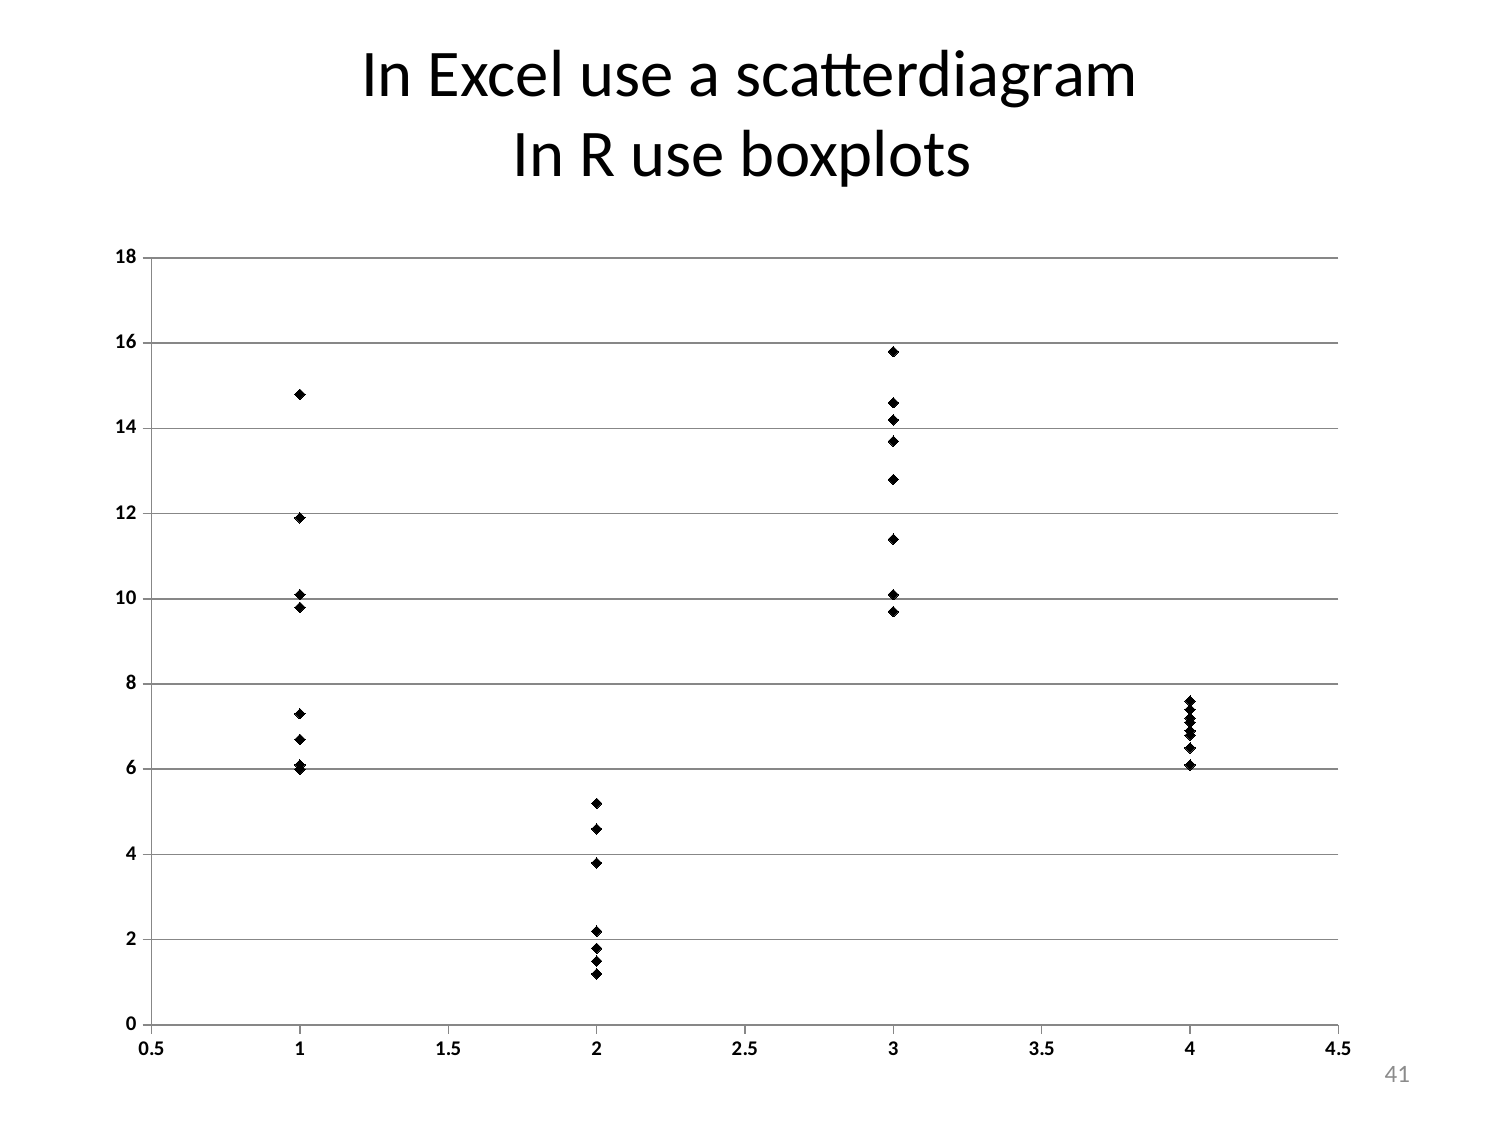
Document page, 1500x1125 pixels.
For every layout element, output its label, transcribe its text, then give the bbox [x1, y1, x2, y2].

chart [94, 235, 1377, 1076]
slide_number 41 [1074, 1042, 1425, 1103]
title In Excel use a scatterdiagram In R use boxplots [75, 0, 1425, 220]
